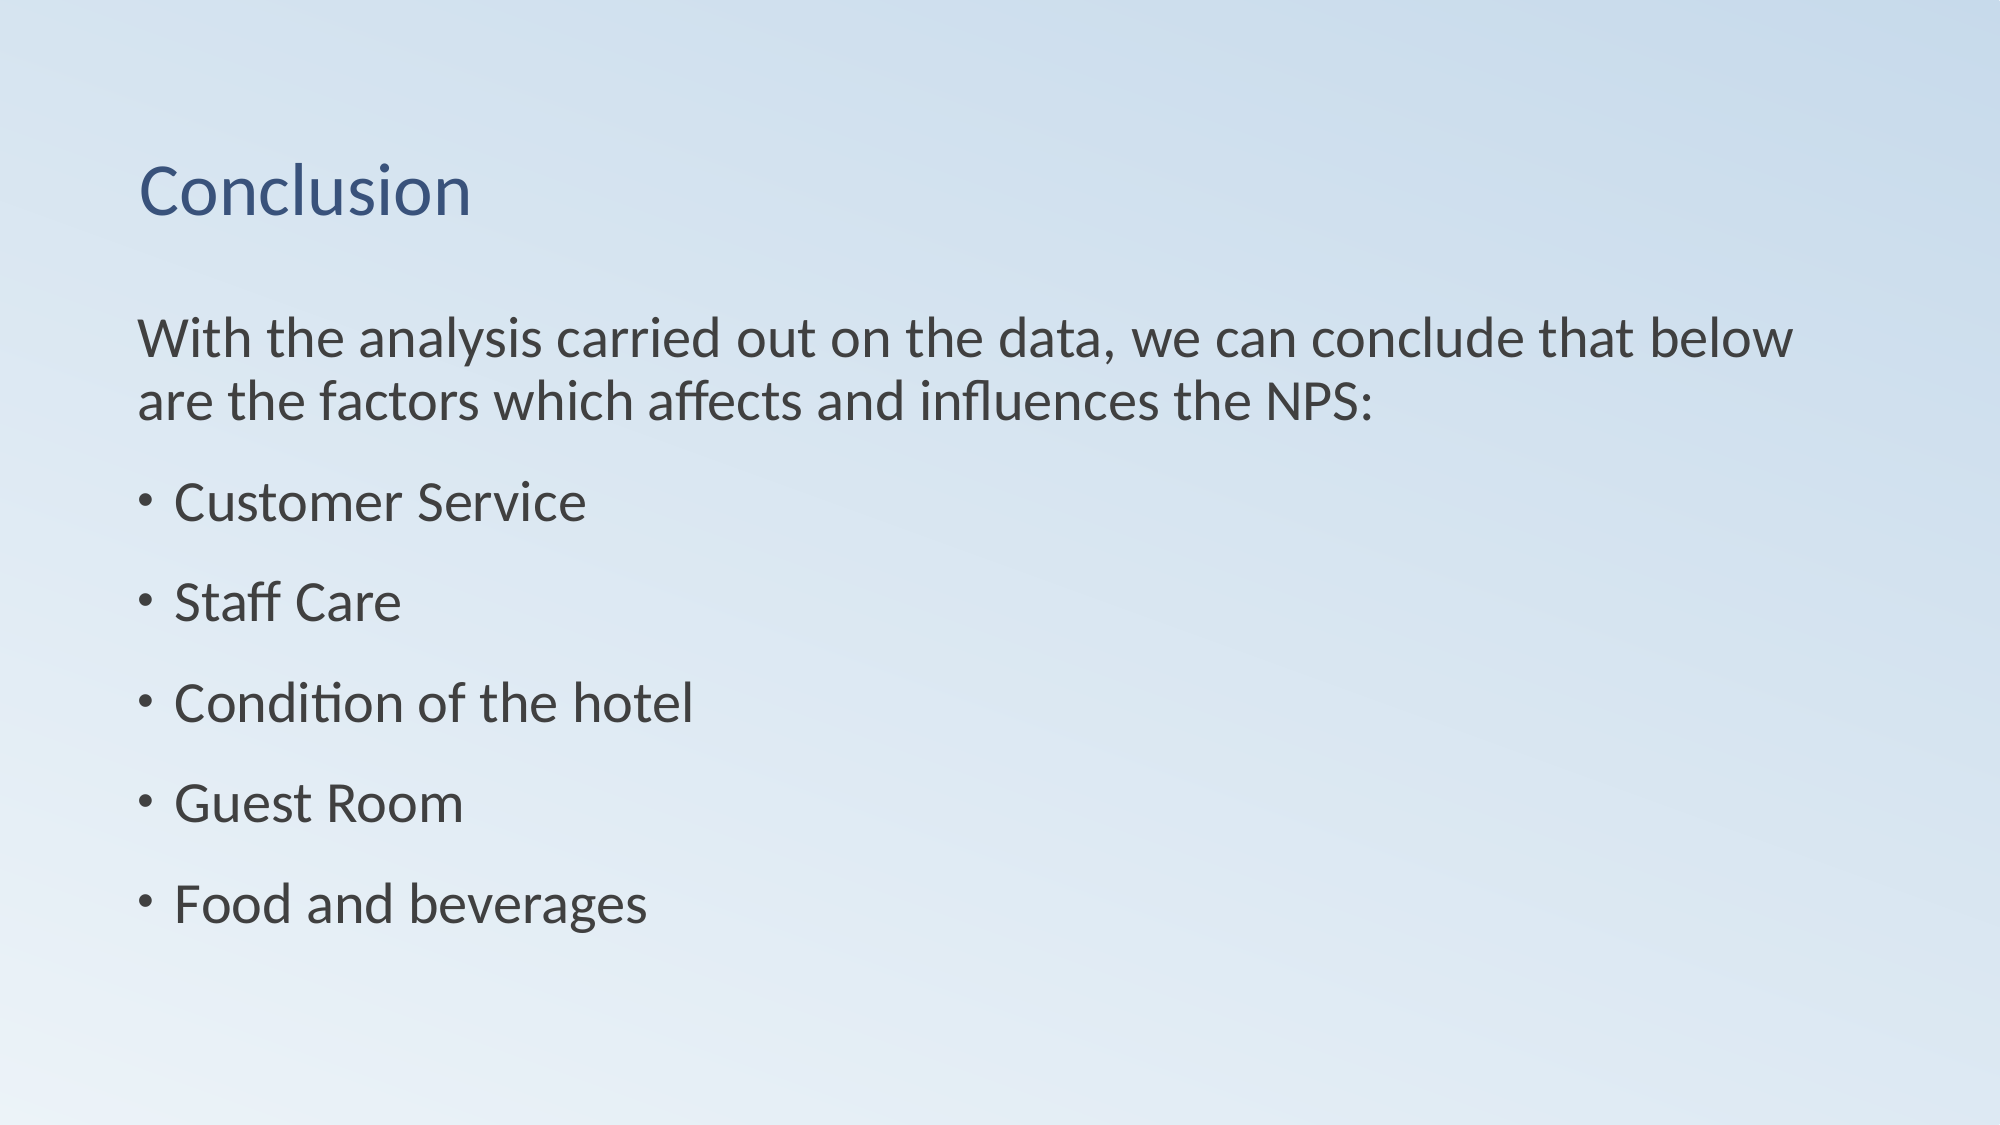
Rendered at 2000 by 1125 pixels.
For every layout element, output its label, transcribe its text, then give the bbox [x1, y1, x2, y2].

list With the analysis carried out on the data, we can conclude that below are the factors which affects and influences the NPS: Customer Service Staff Care Condition of the hotel Guest Room Food and beverages [122, 299, 1810, 988]
title Conclusion [124, 24, 1925, 238]
